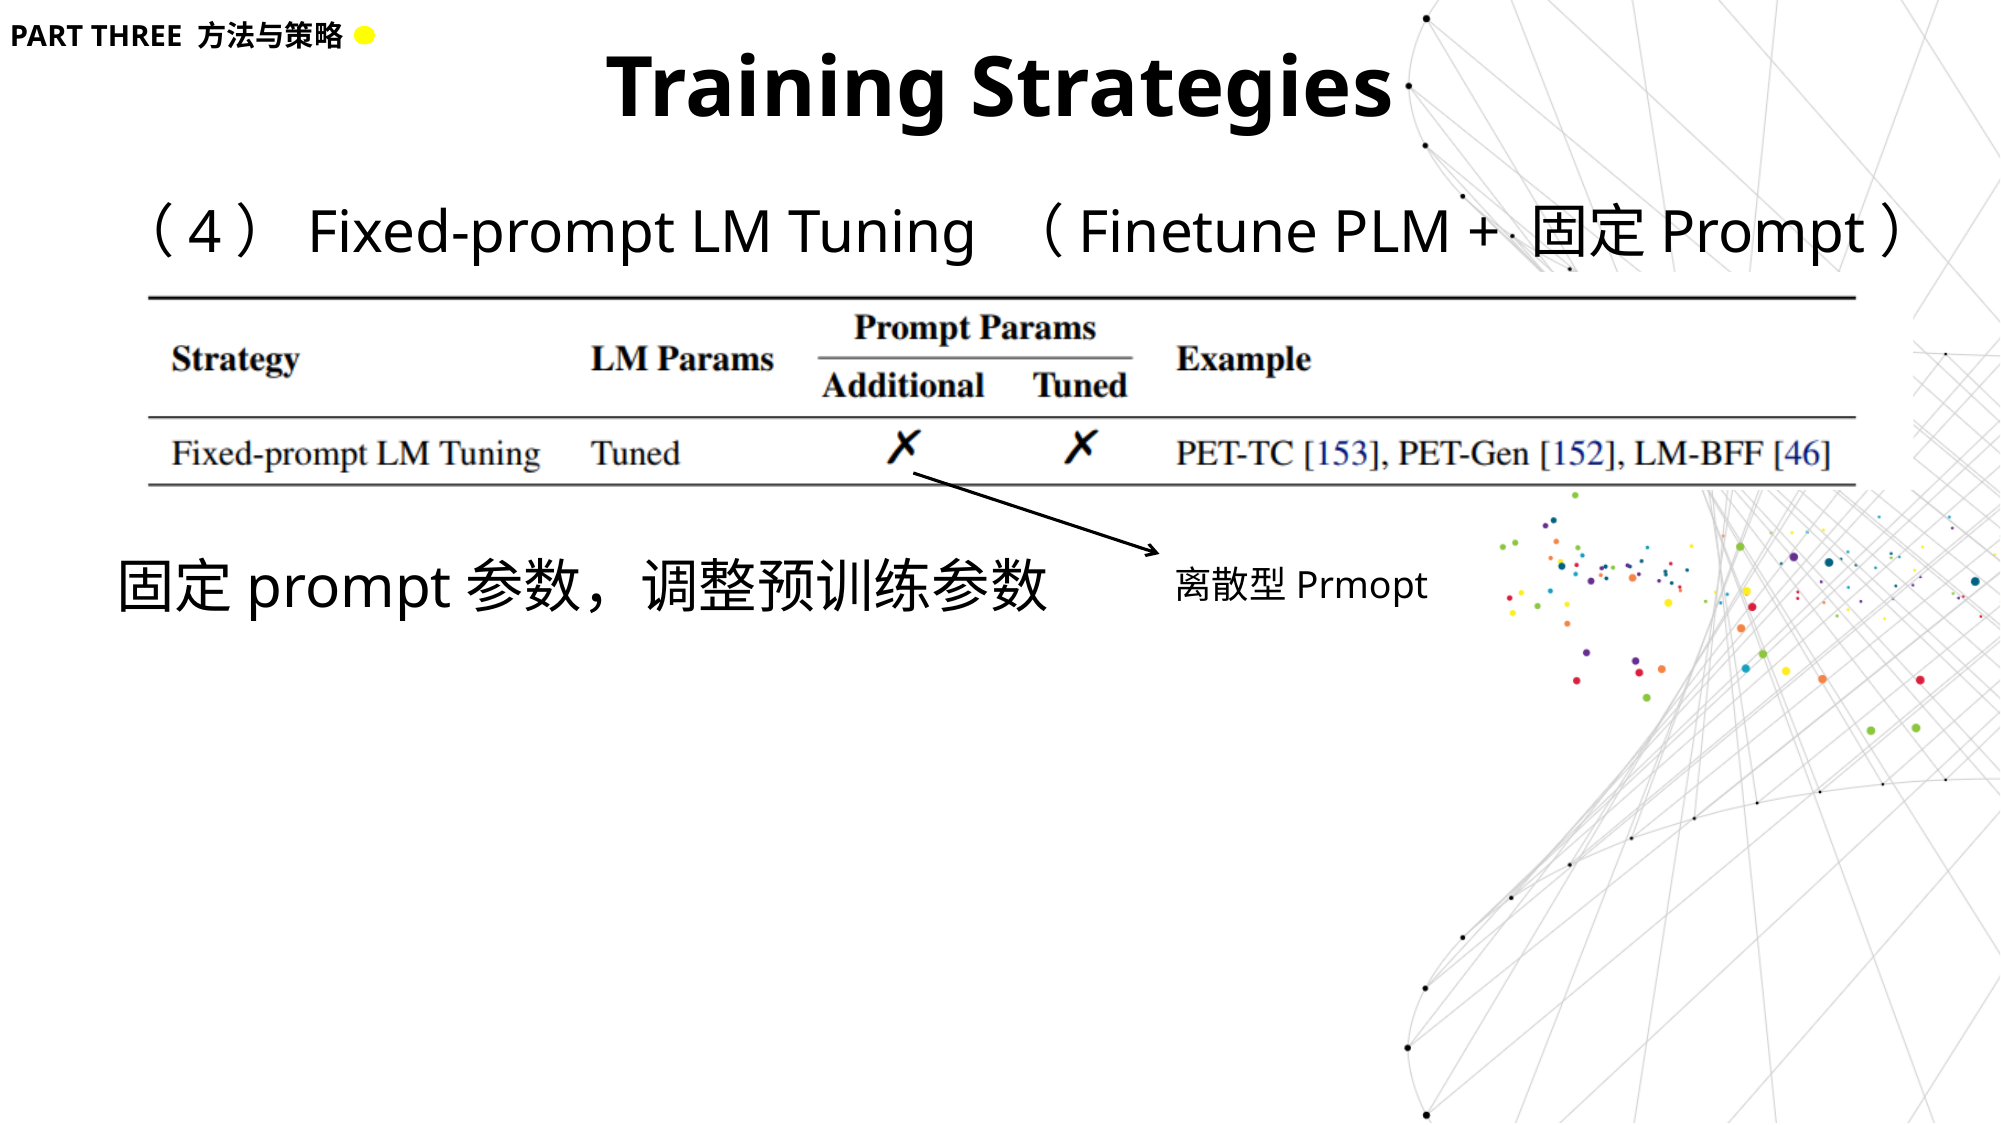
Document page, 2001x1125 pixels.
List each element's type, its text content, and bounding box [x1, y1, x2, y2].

text_box 离散型Prmopt [1159, 553, 1500, 614]
text_box （4）Fixed-prompt LM Tuning （Finetune PLM + 固定Prompt） [101, 187, 2000, 342]
text_box Training Strategies [582, 25, 1418, 141]
text_box PART THREE 方法与策略 [0, 9, 359, 60]
text_box 固定prompt参数，调整预训练参数 [101, 541, 2000, 627]
text_box [352, 24, 377, 46]
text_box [913, 472, 1160, 554]
picture [86, 0, 2001, 1123]
